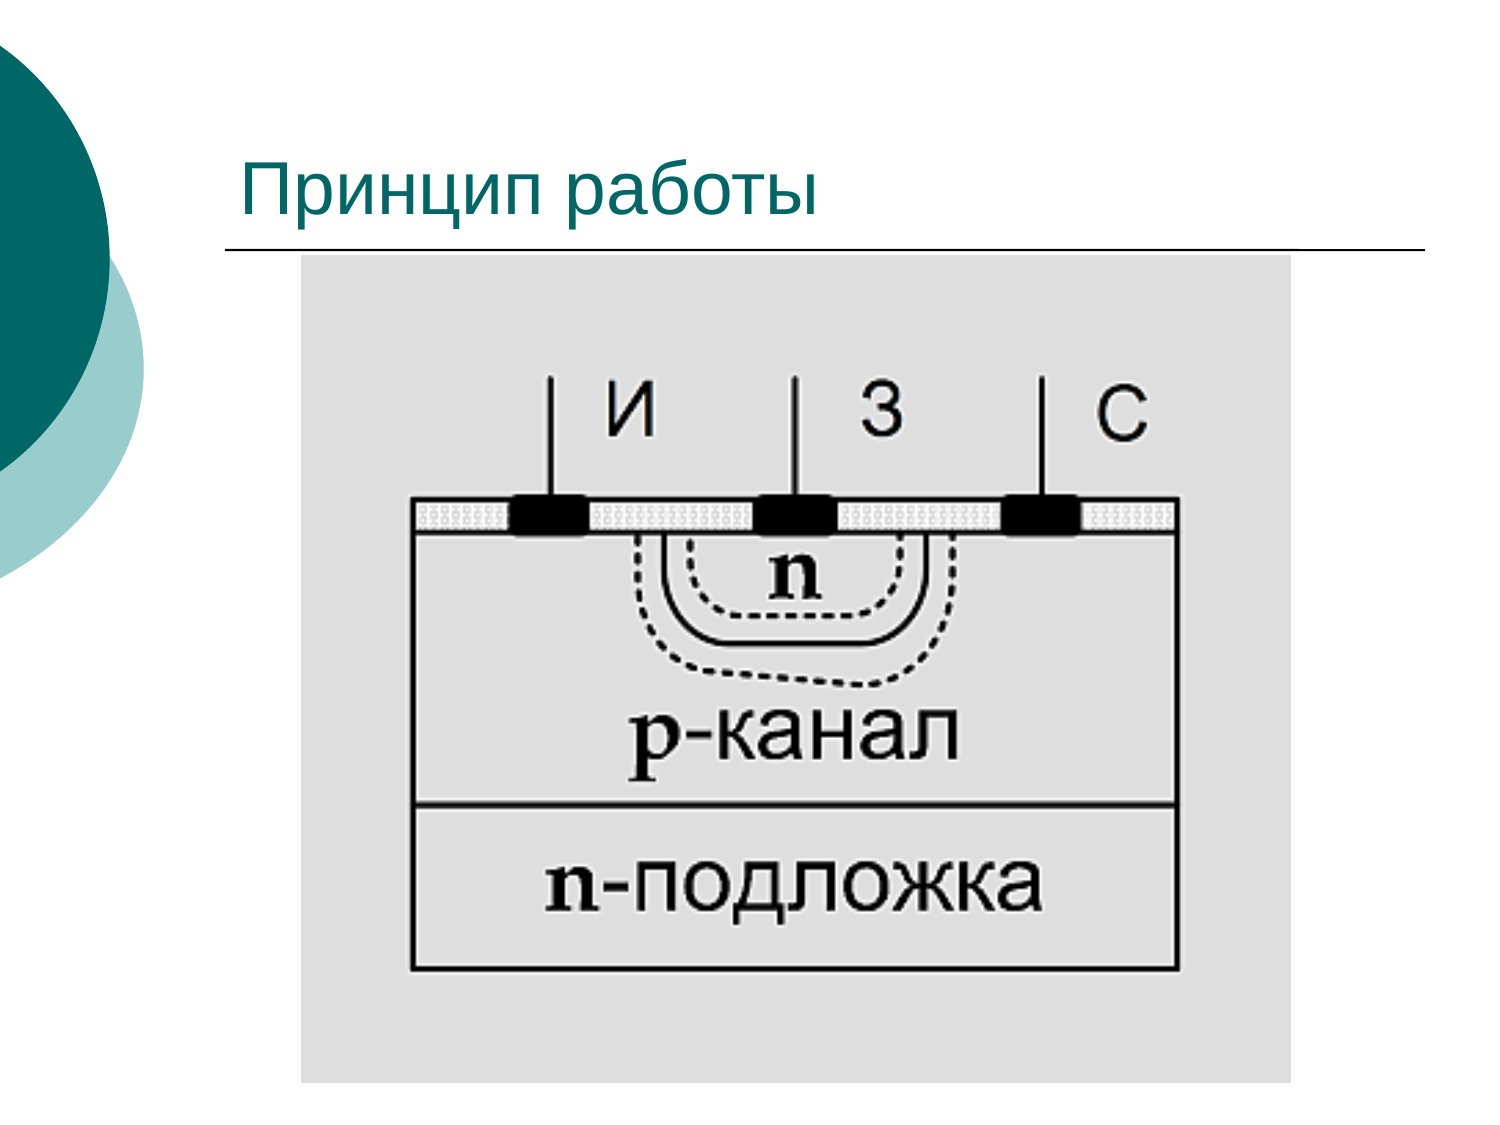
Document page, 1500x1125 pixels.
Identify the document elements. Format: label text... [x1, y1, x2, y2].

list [300, 255, 1291, 1083]
title Принцип работы [224, 49, 1425, 237]
